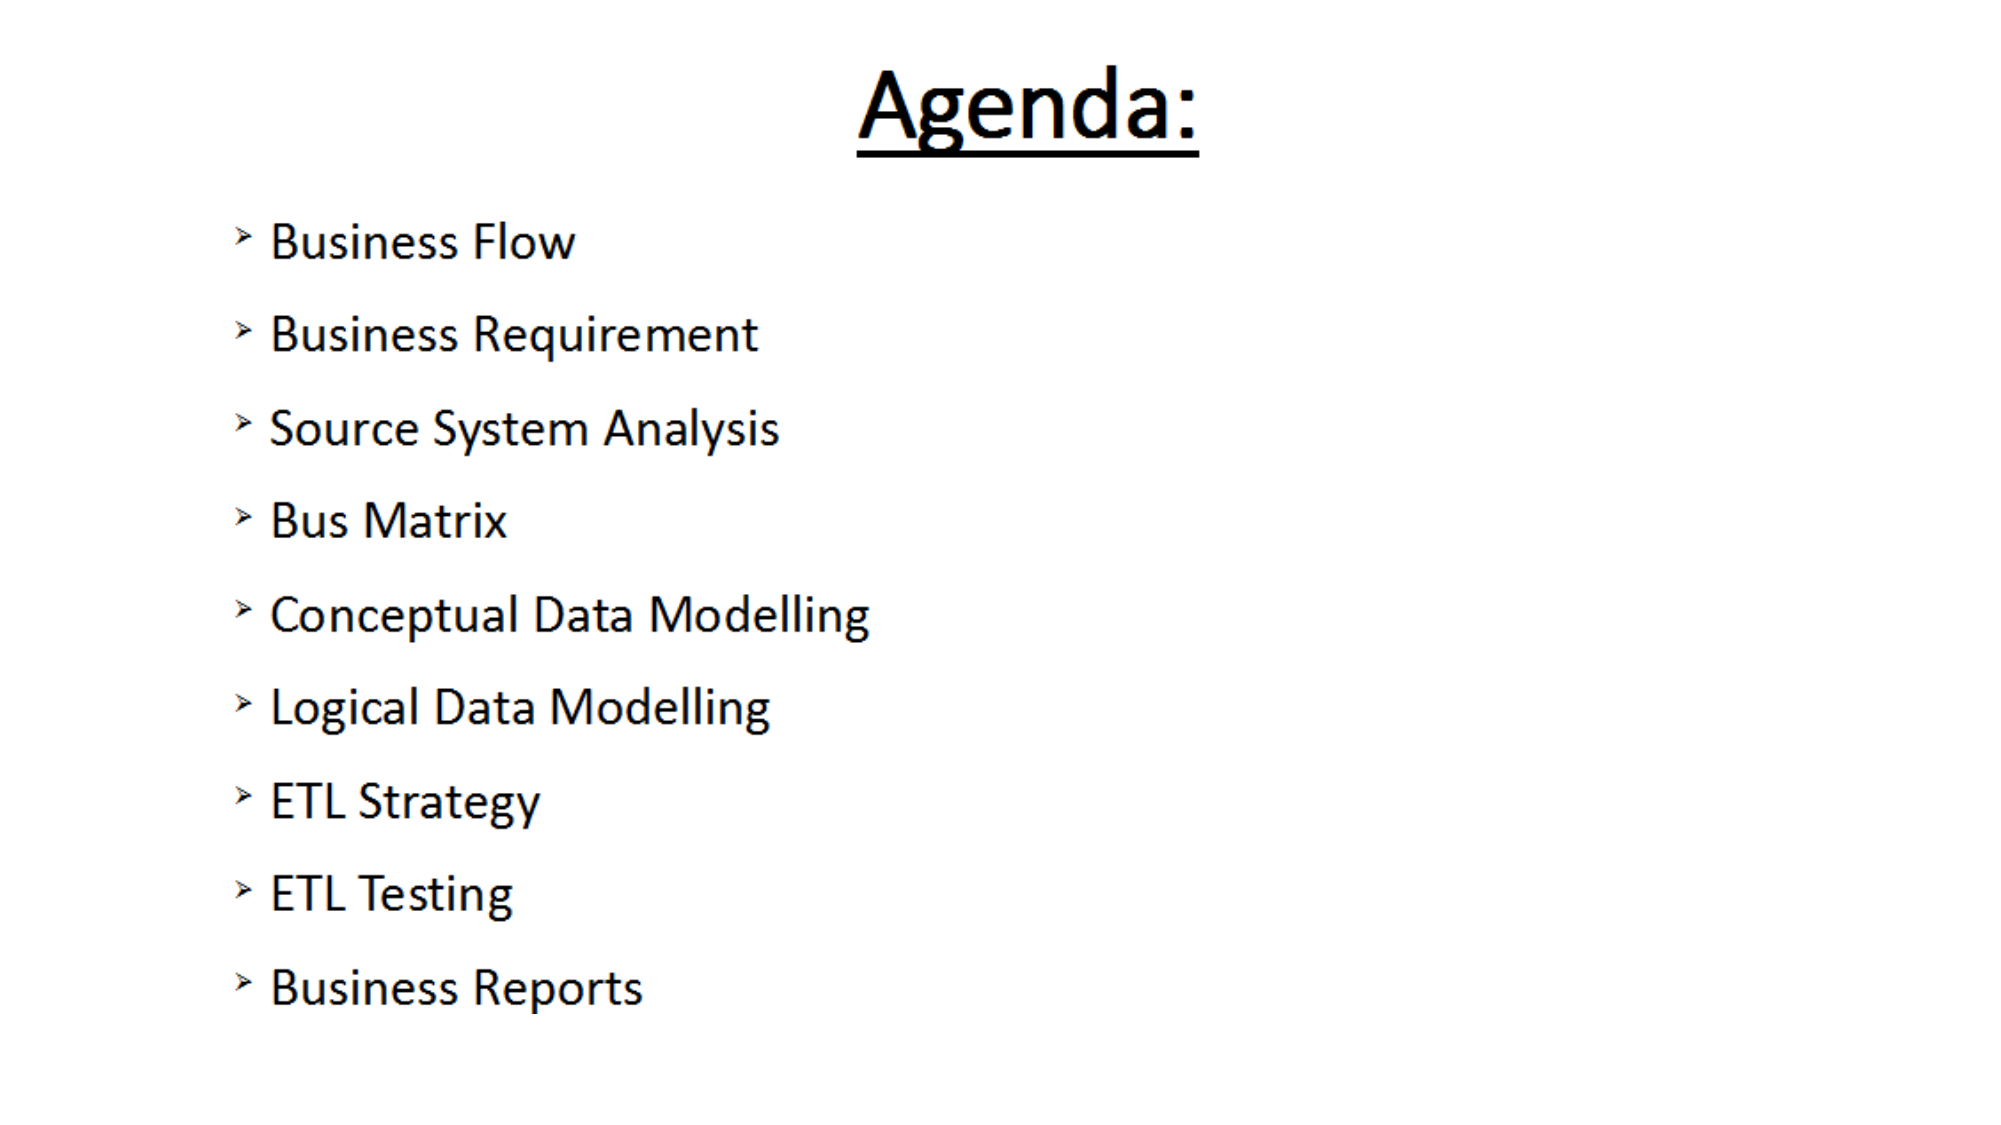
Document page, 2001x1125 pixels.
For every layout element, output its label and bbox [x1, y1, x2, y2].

list [220, 39, 1835, 1014]
